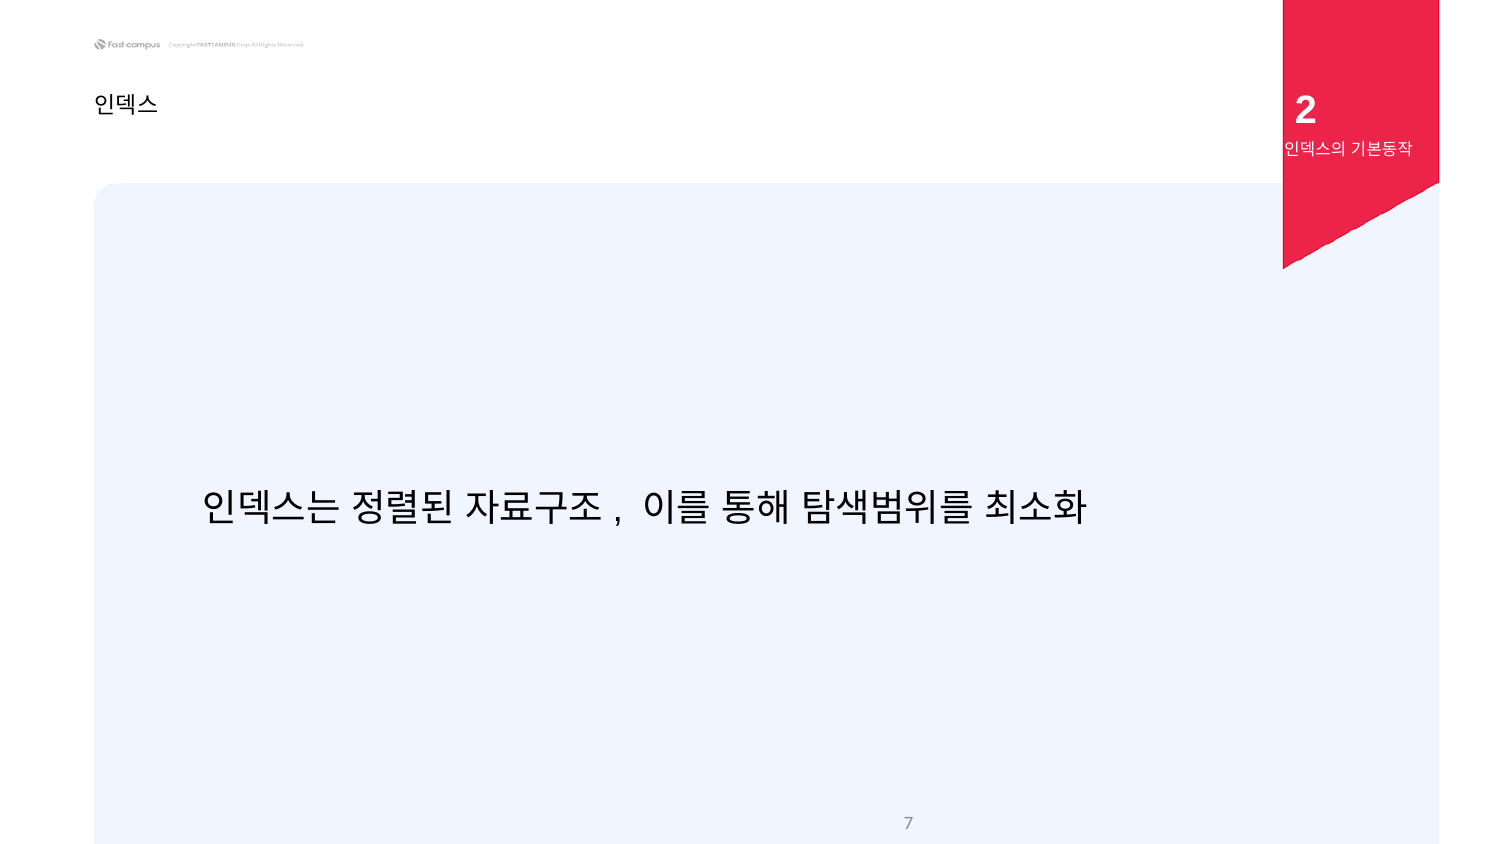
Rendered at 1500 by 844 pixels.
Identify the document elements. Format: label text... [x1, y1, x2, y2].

text_box 인덱스의 기본동작 [1281, 135, 1438, 184]
text_box 2 [1281, 86, 1438, 135]
slide_number ‹#› [581, 799, 919, 844]
text_box 인덱스 [93, 89, 368, 120]
picture [0, 0, 1500, 844]
text_box 인덱스는 정렬된 자료구조, 이를 통해 탐색범위를 최소화 [187, 446, 1293, 544]
